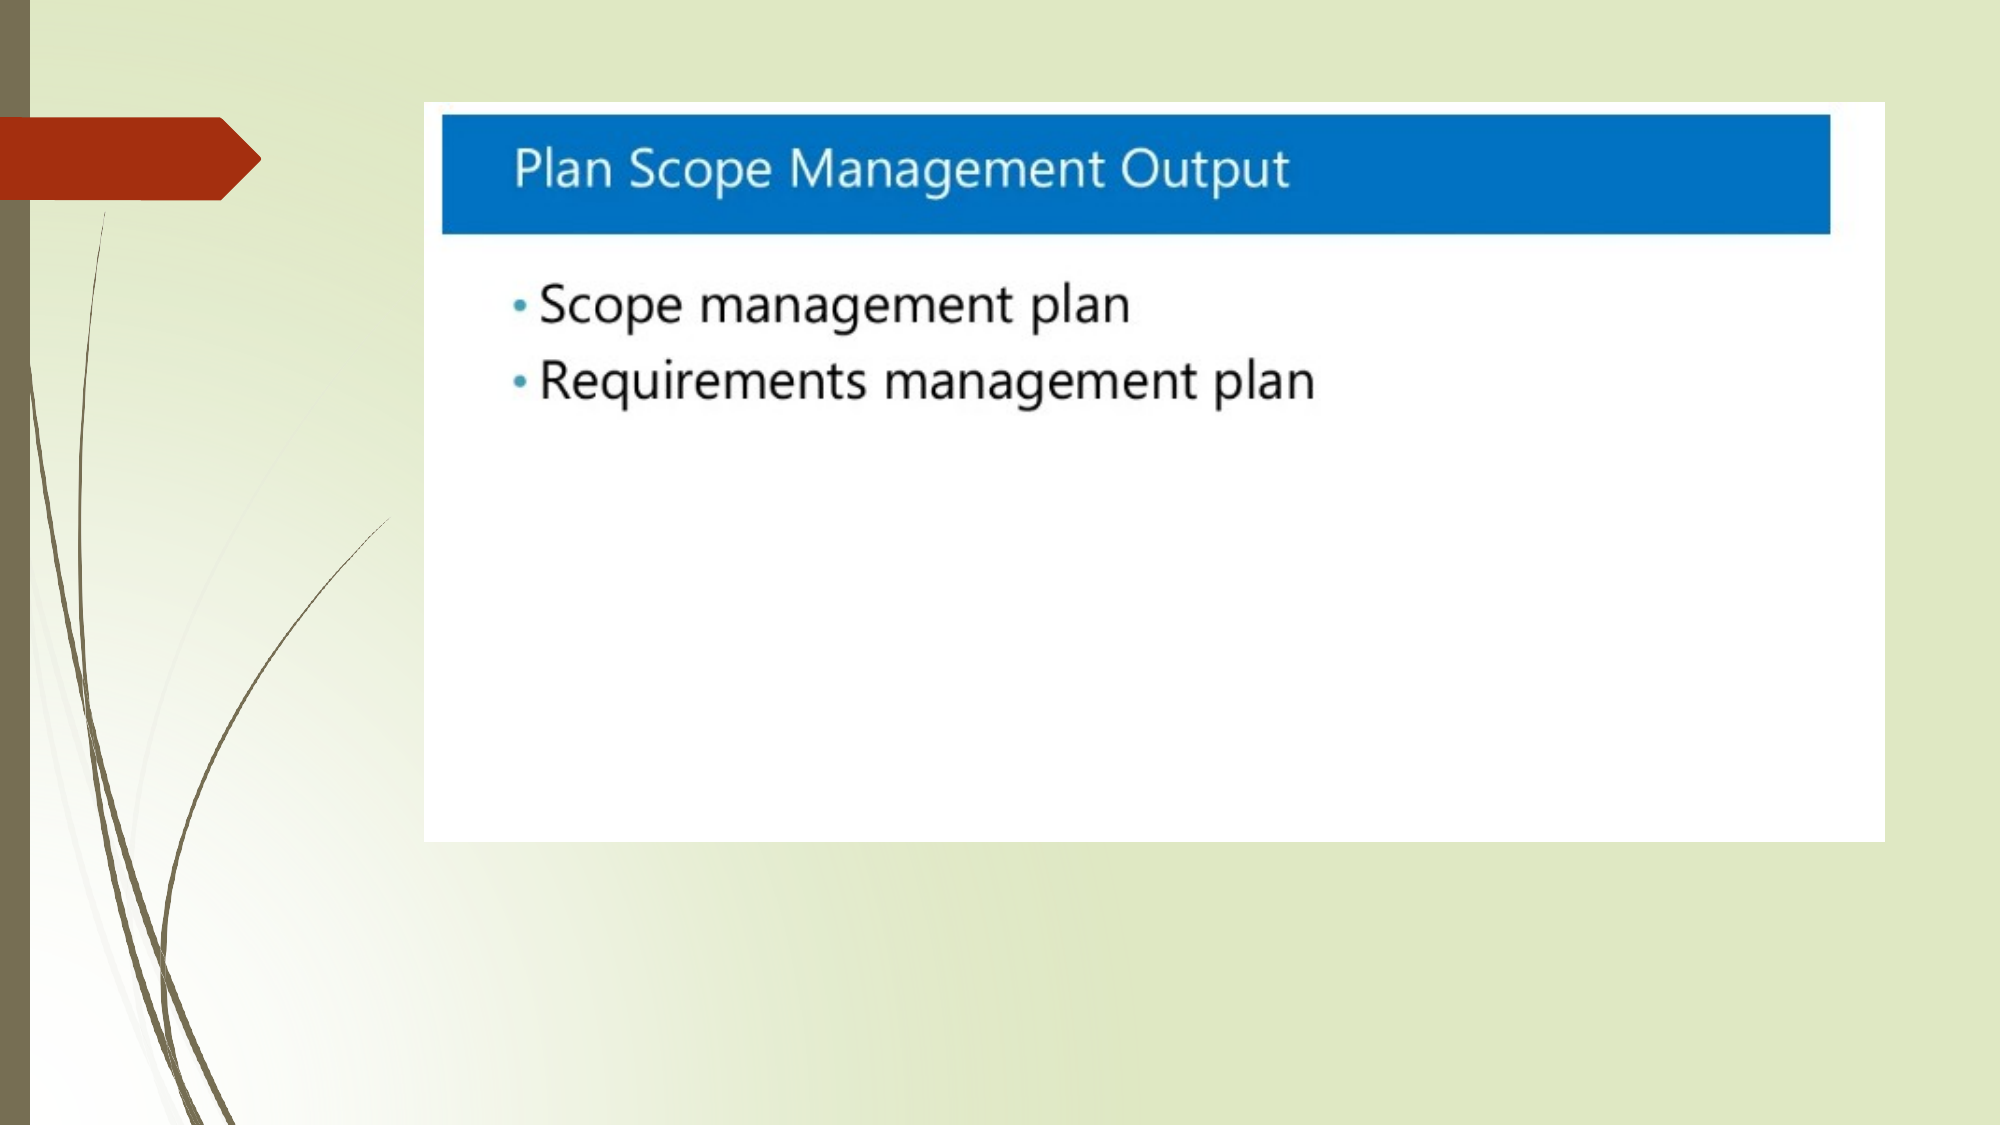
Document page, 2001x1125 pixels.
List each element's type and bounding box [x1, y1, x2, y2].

picture [30, 0, 2000, 1125]
text_box [0, 117, 262, 201]
